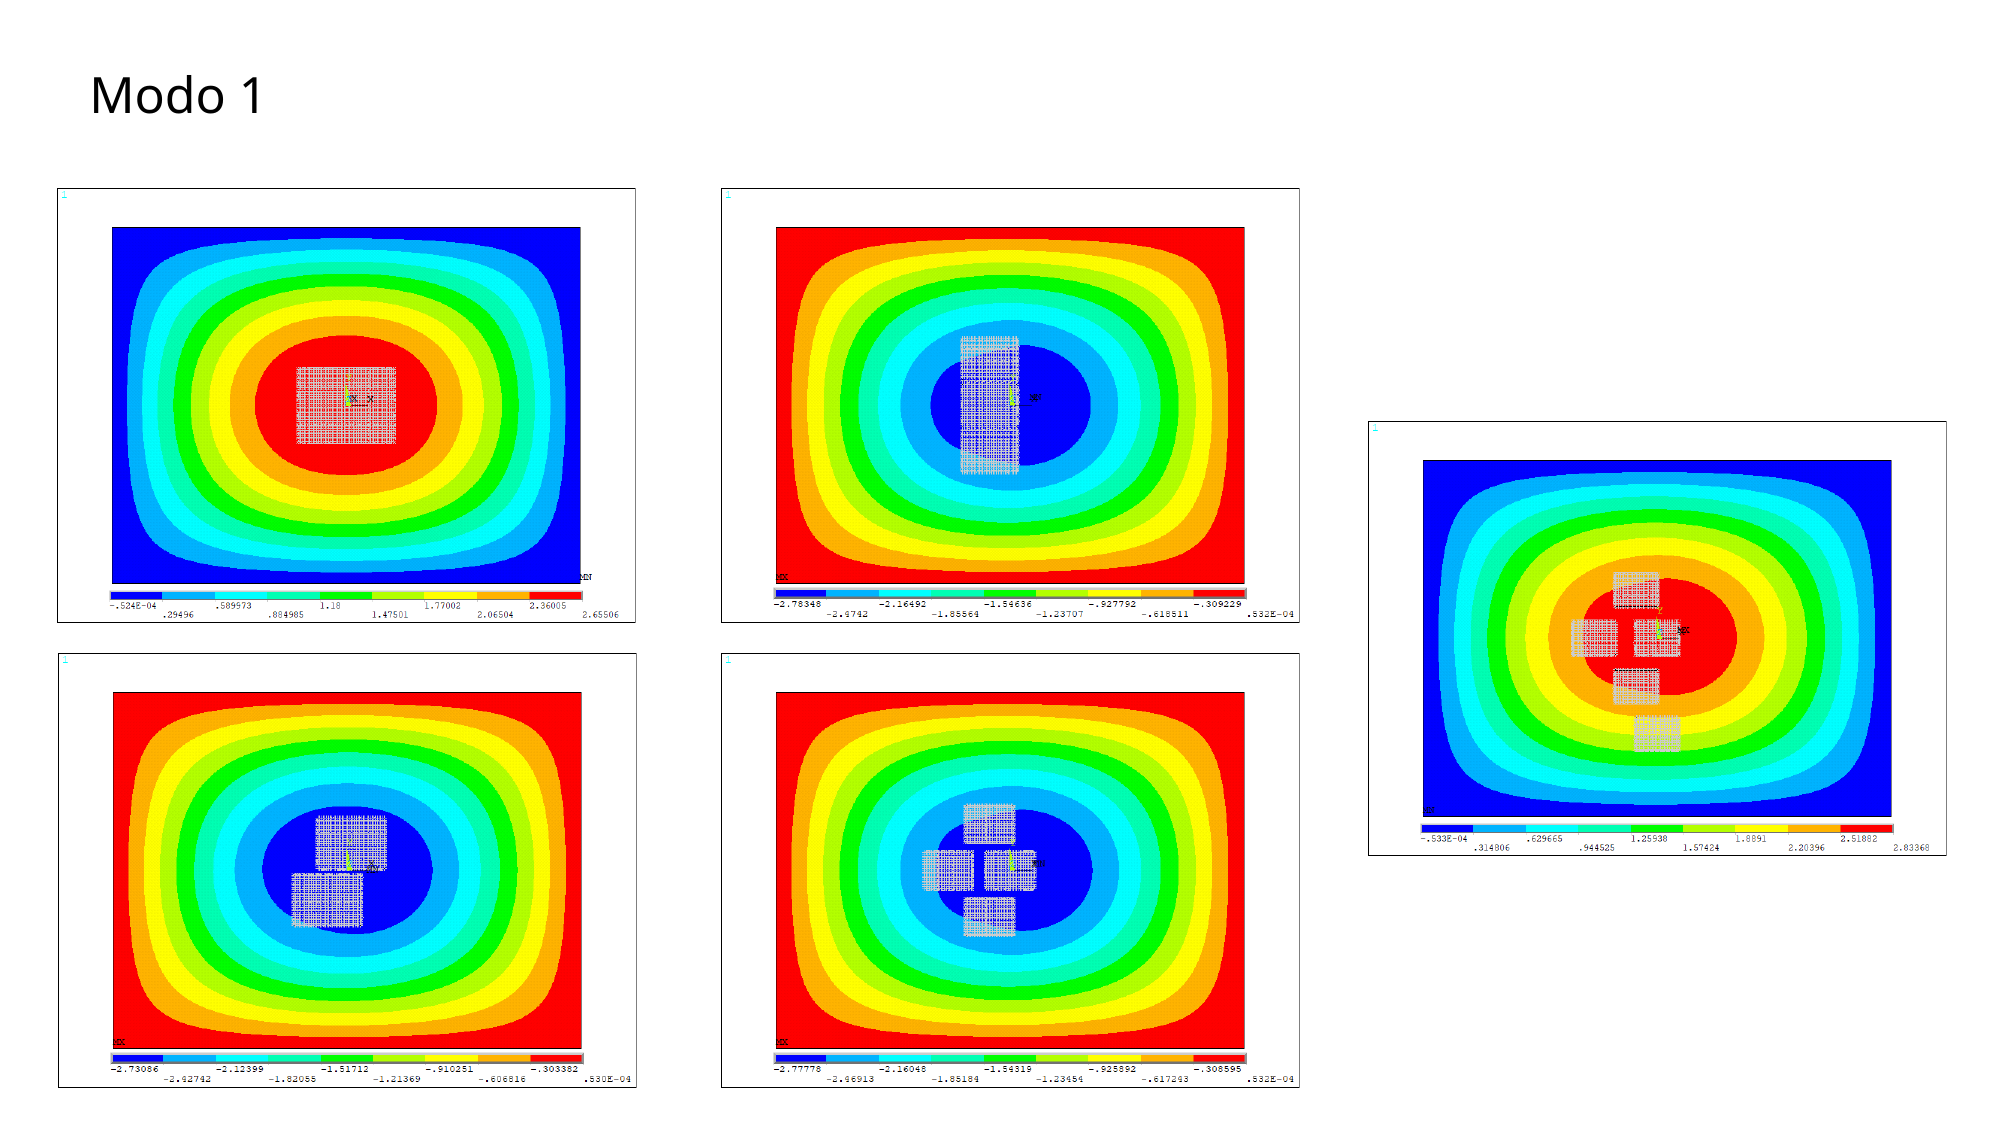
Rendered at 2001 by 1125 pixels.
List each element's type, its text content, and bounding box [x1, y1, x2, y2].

picture [52, 642, 644, 1093]
picture [710, 177, 1974, 1093]
picture [52, 177, 644, 627]
text_box Modo 1 [74, 56, 283, 132]
